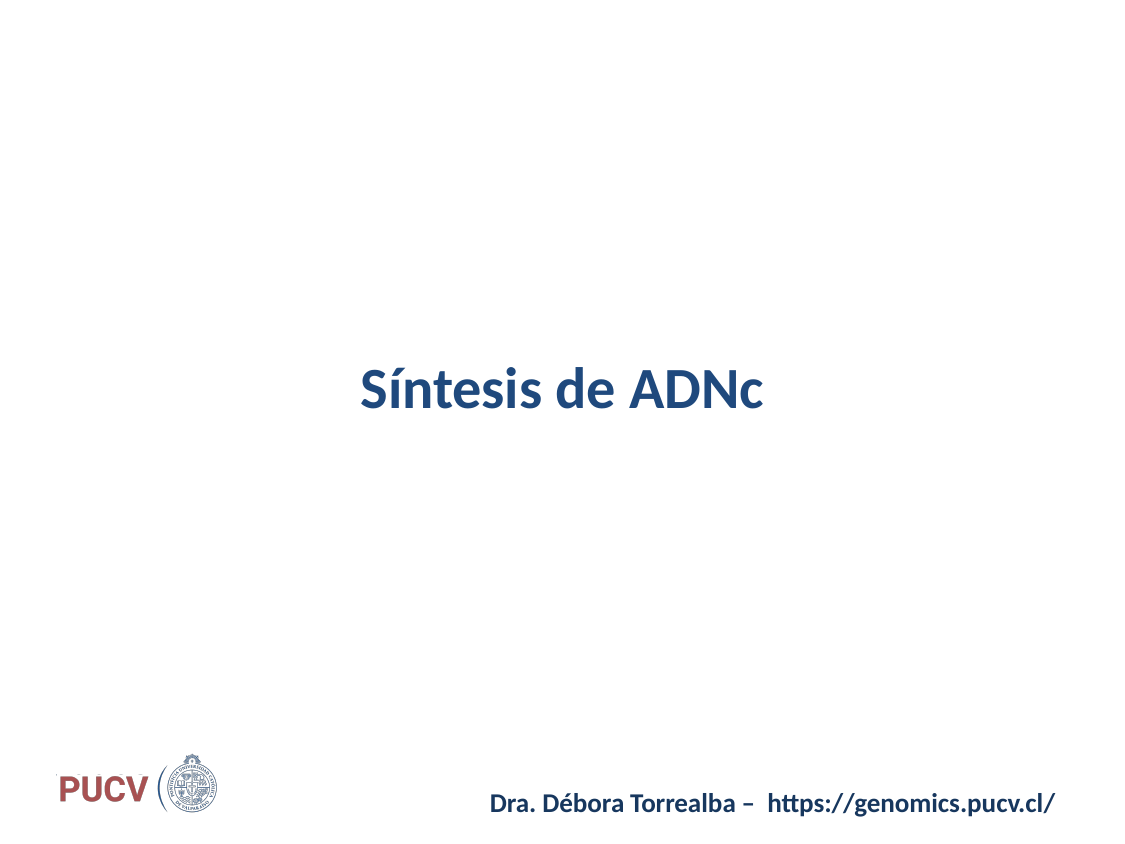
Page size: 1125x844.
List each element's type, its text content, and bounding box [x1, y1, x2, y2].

picture [56, 748, 224, 818]
text_box Síntesis de ADNc [43, 328, 1082, 438]
